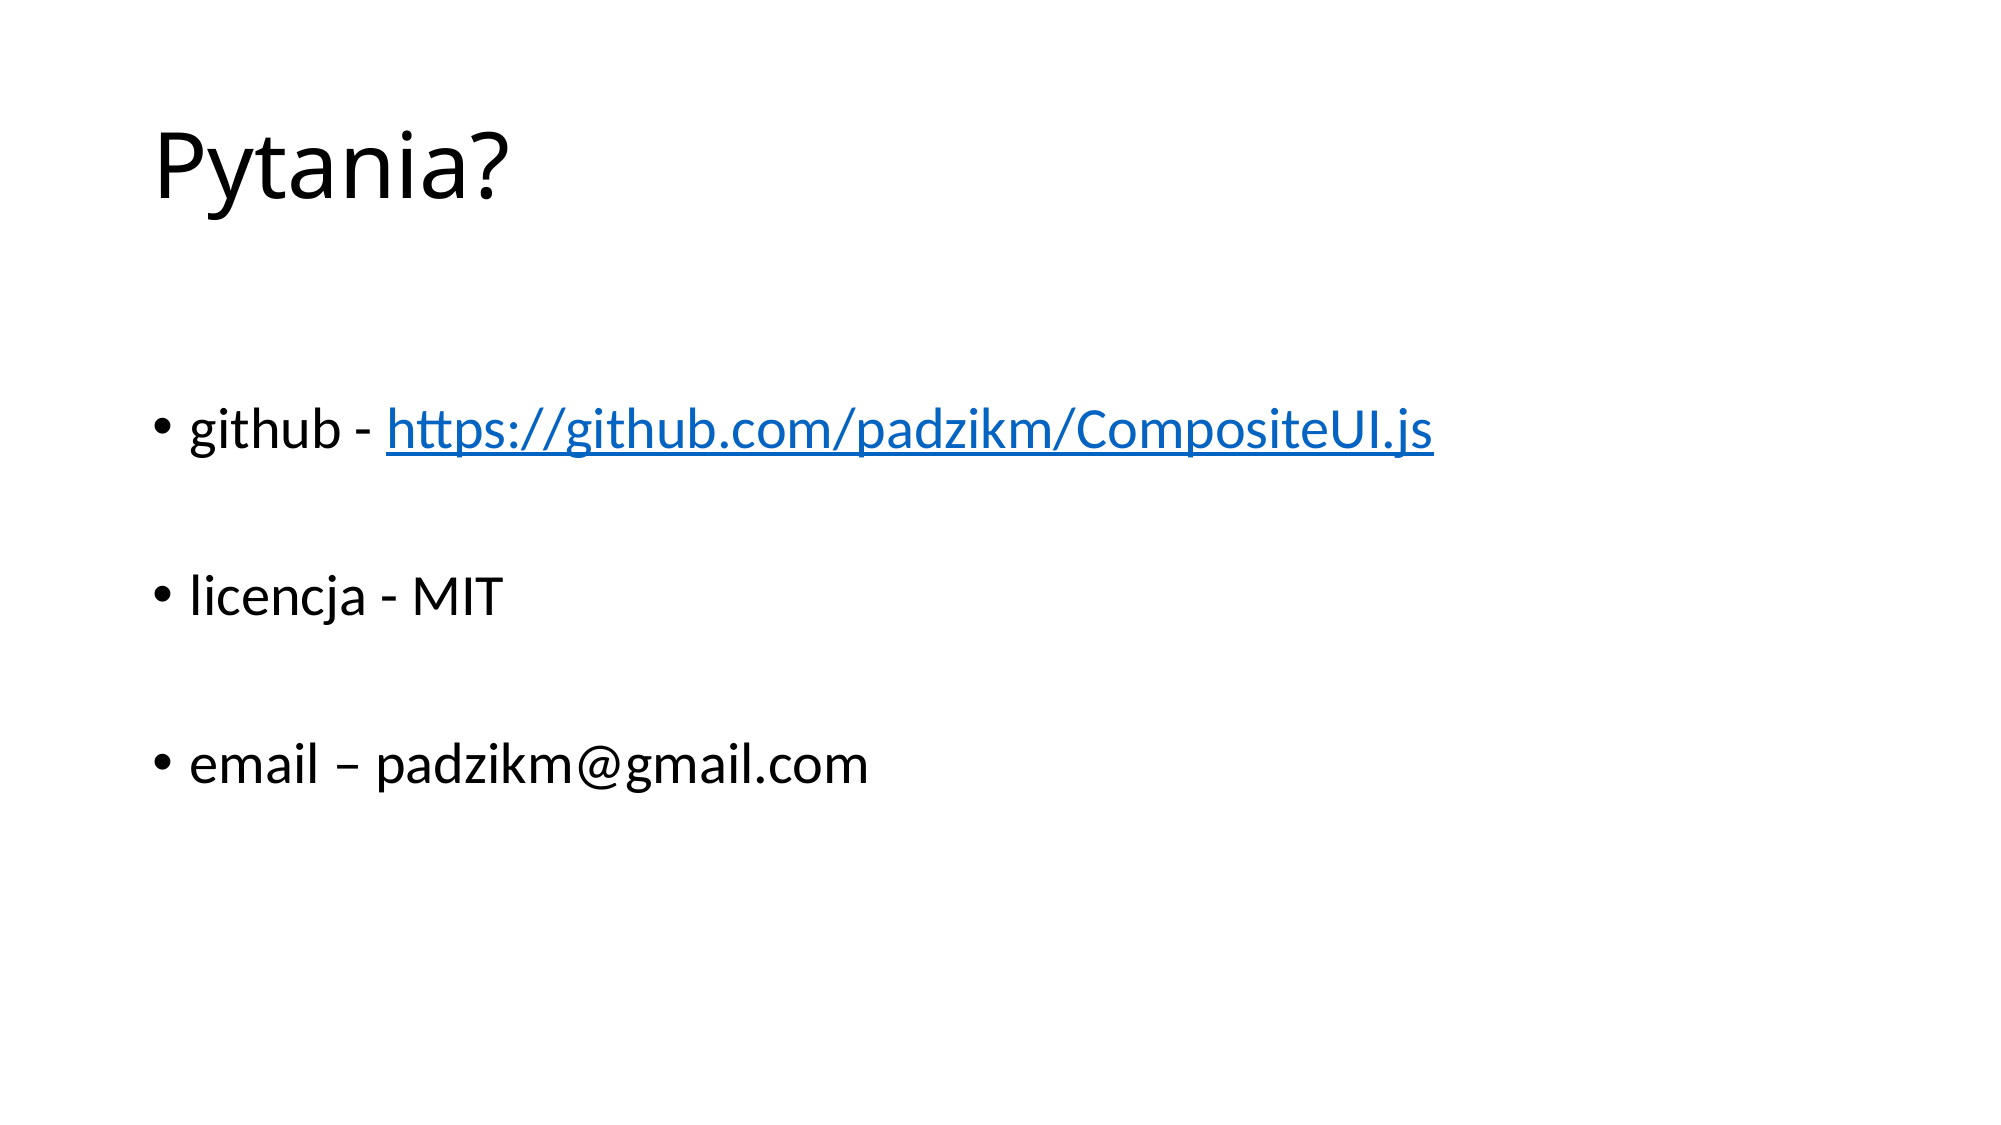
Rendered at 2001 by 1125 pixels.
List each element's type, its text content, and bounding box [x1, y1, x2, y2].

title Pytania? [137, 59, 1863, 278]
list github - https://github.com/padzikm/CompositeUI.js licencja - MIT email – padzikm@gmail.com [137, 299, 1863, 1014]
